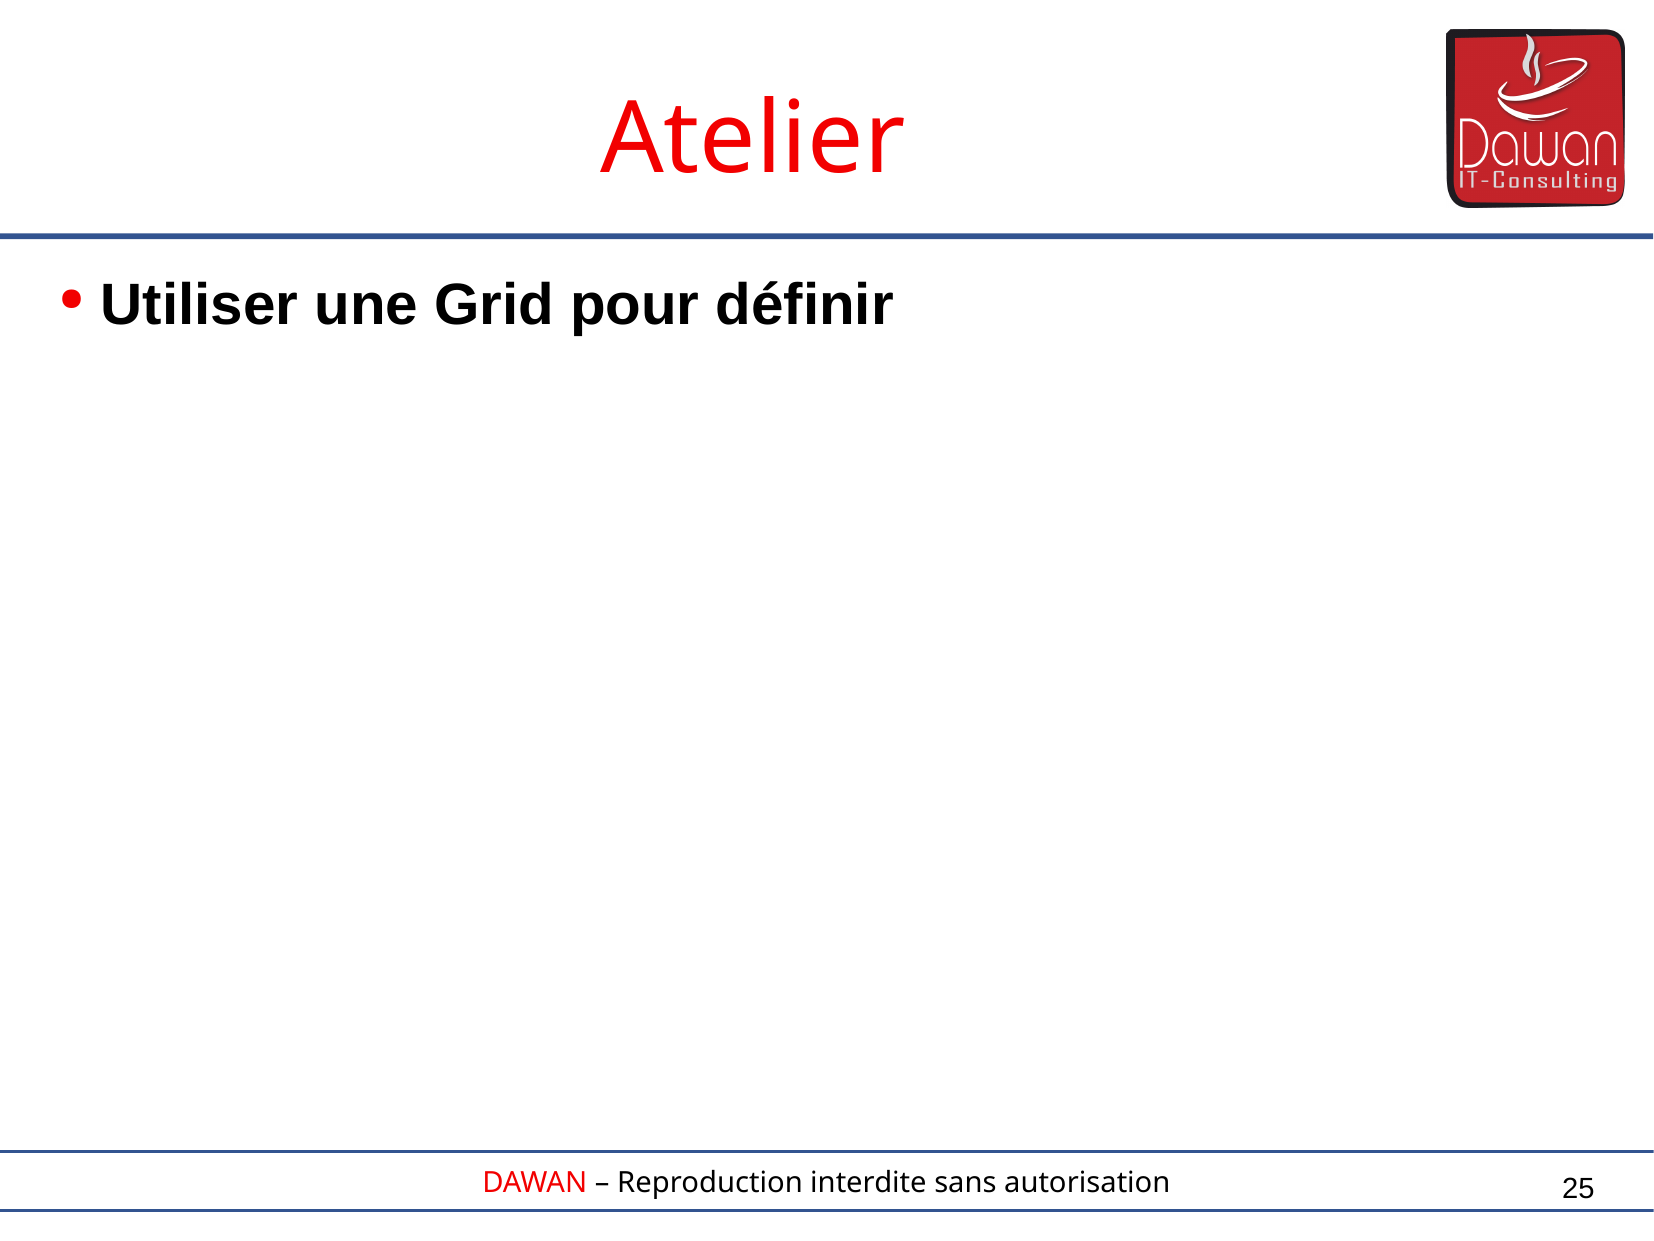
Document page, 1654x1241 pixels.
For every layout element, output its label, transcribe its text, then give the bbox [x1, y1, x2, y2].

slide_number 25 [1535, 1169, 1595, 1233]
list Utiliser une Grid pour définir [59, 265, 1595, 1109]
picture [1447, 29, 1625, 208]
title Atelier [59, 29, 1447, 237]
